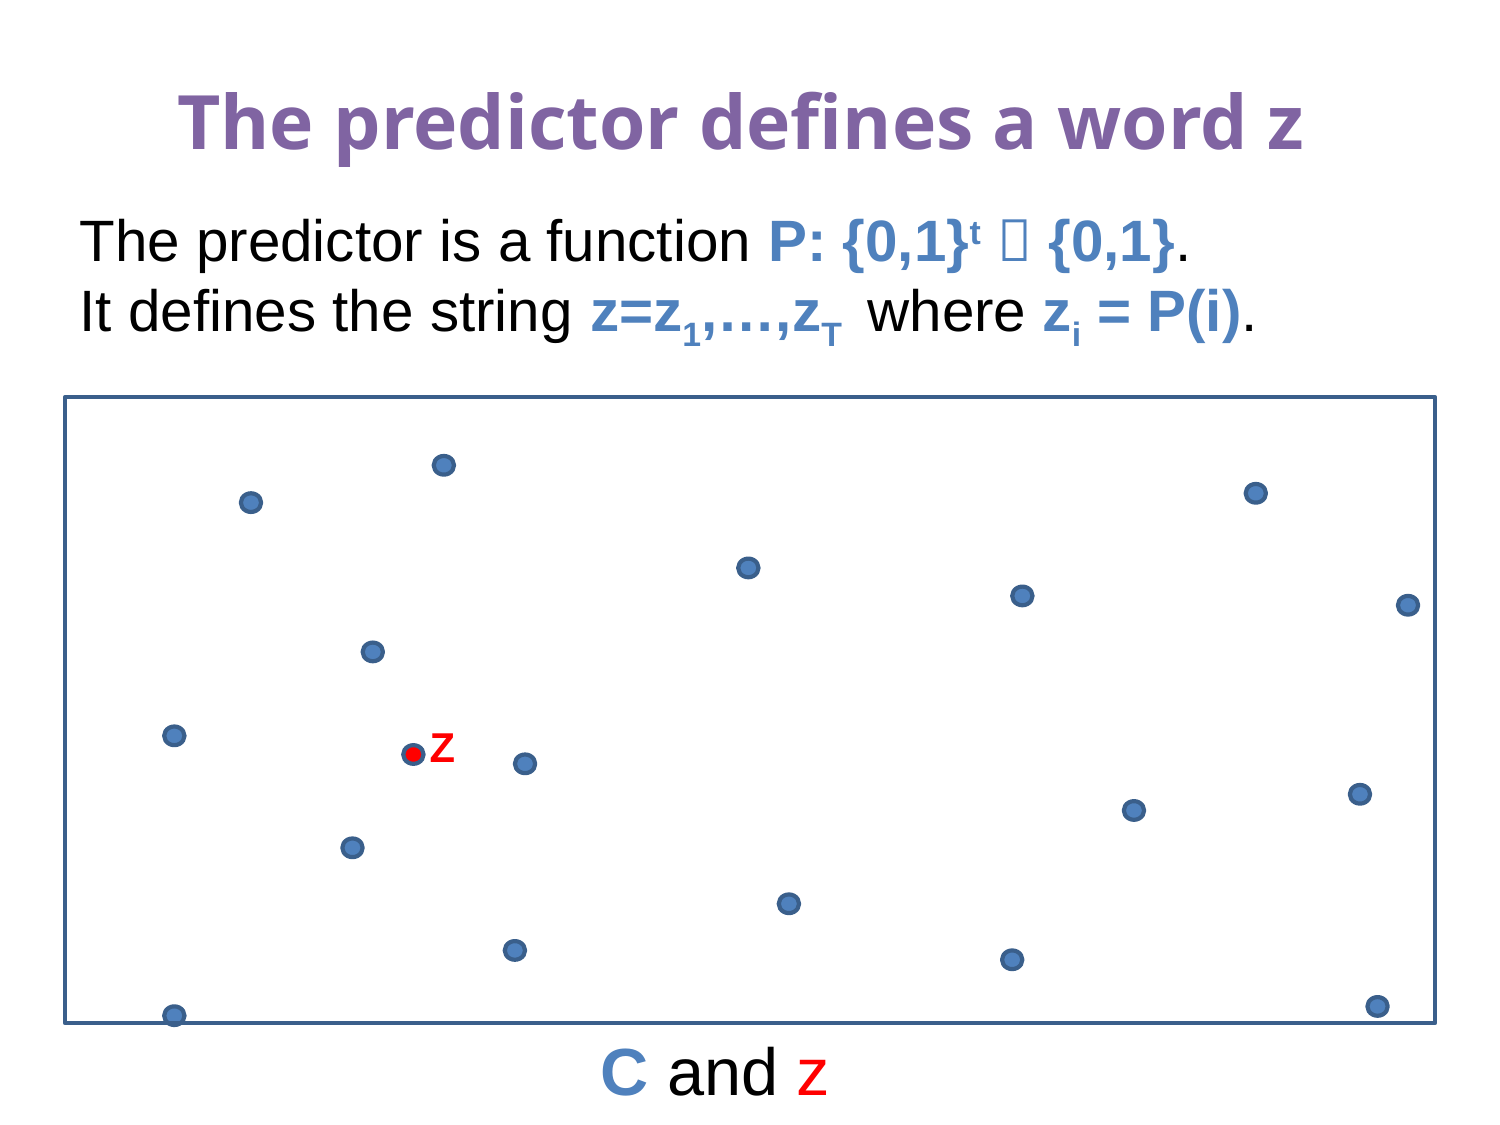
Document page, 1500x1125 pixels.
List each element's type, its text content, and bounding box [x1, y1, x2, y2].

text_box C and z [585, 1034, 846, 1117]
title The predictor defines a word z [41, 17, 1441, 221]
text_box The predictor is a function P: {0,1}t  {0,1}. It defines the string z=z1,…,zT where zi = P(i). [64, 196, 1447, 361]
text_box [64, 396, 1436, 1026]
